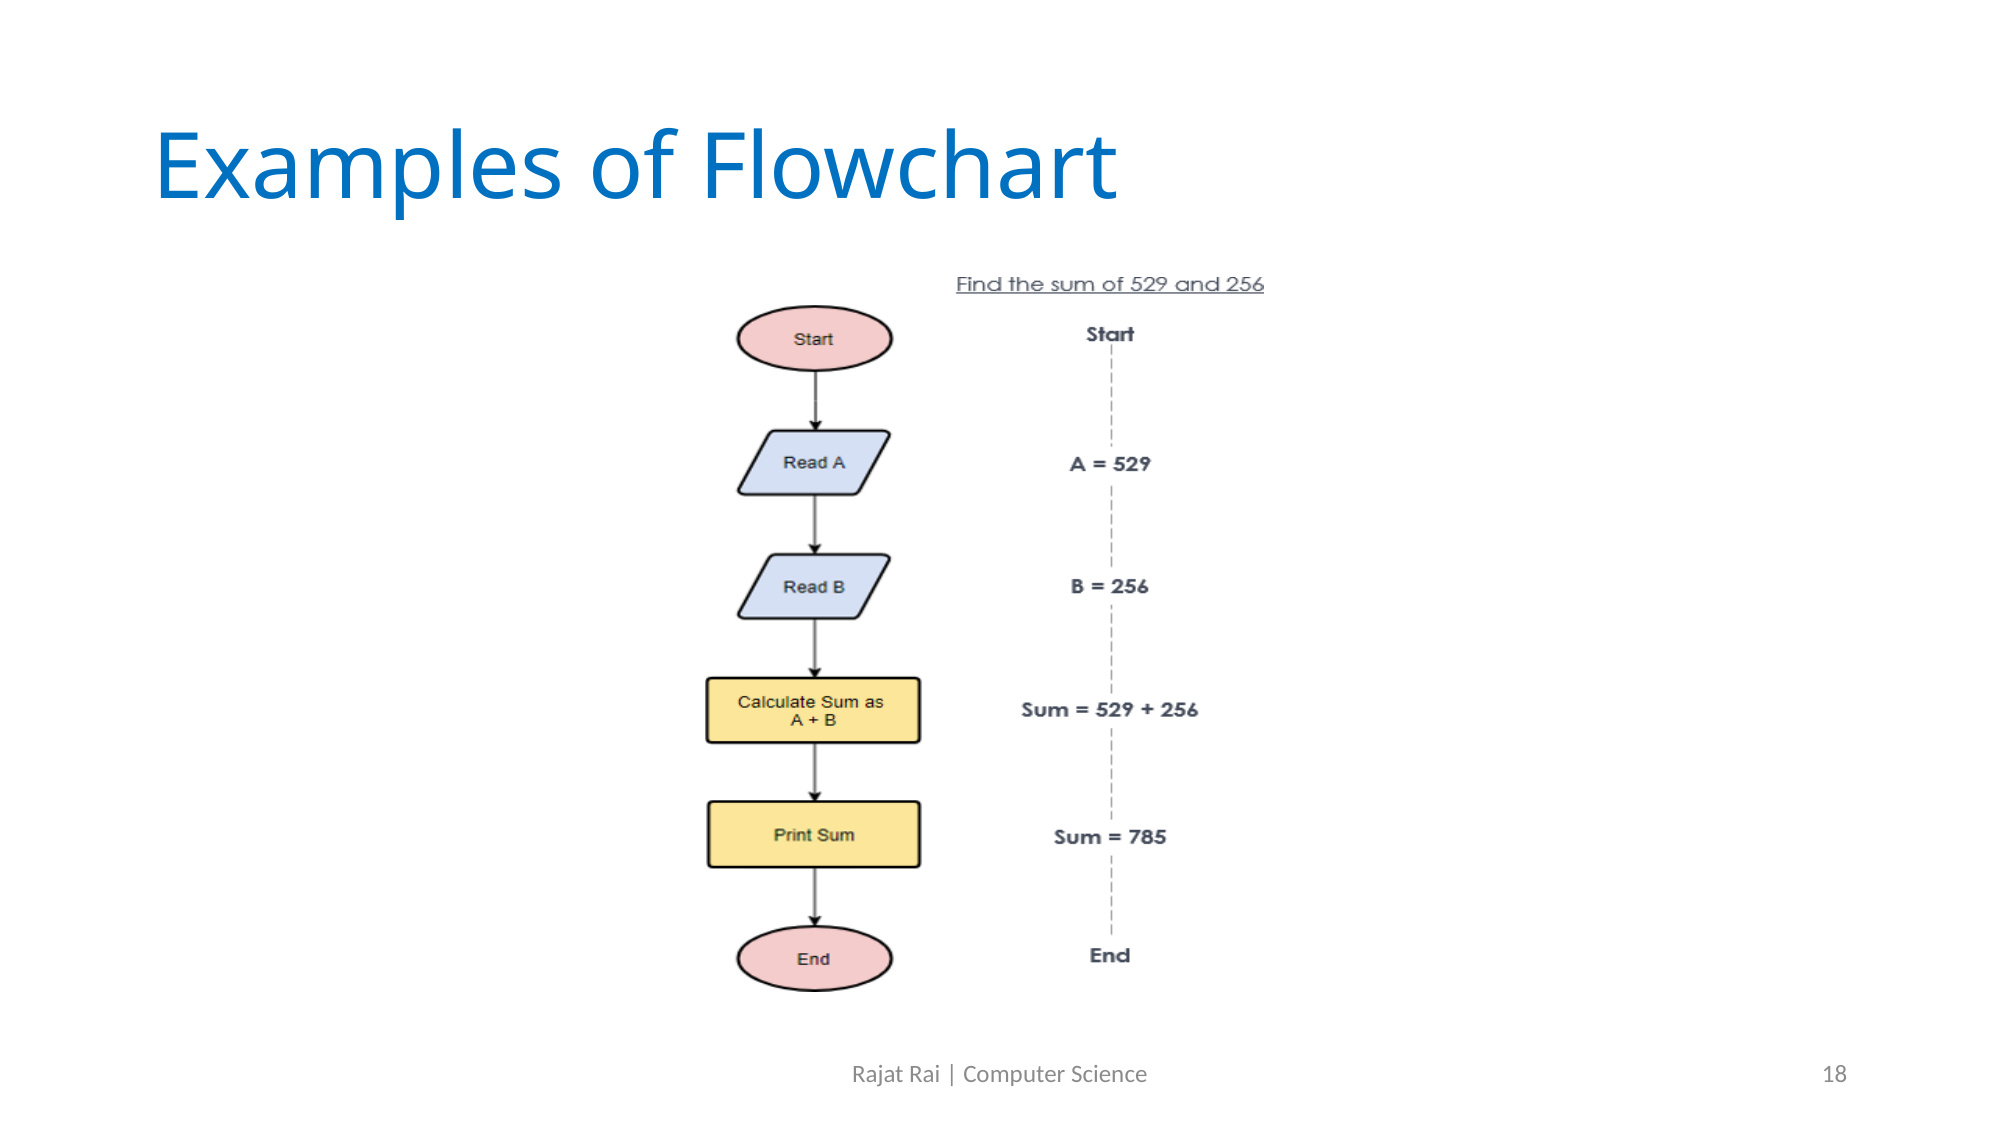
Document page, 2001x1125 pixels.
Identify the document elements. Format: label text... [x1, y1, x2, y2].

title Examples of Flowchart [137, 59, 1863, 278]
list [705, 277, 1264, 992]
slide_number 18 [1412, 1042, 1863, 1103]
footer Rajat Rai | Computer Science [662, 1042, 1338, 1103]
